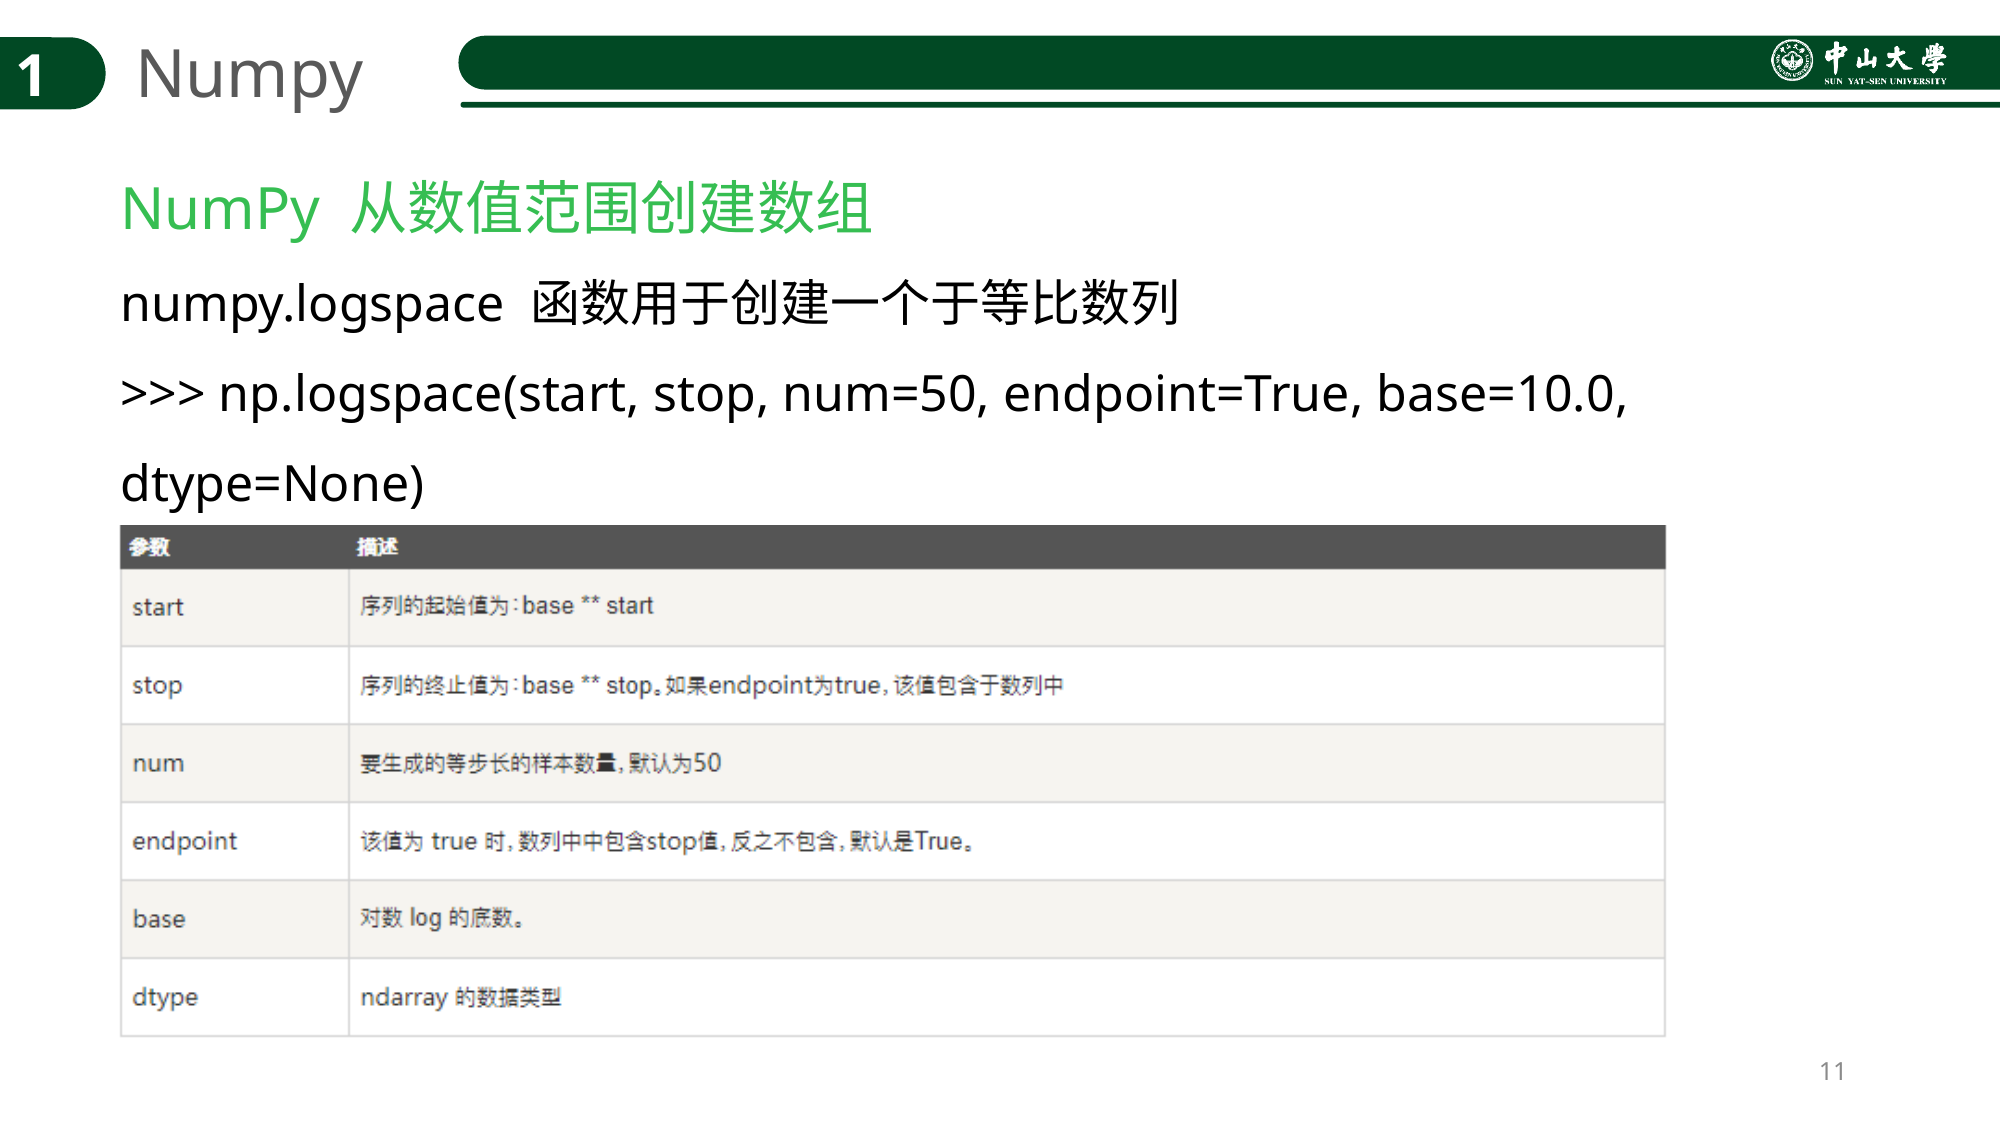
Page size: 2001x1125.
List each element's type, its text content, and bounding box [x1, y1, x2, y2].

picture [114, 525, 1670, 1043]
picture [1760, 28, 1969, 102]
text_box Numpy [120, 23, 379, 119]
slide_number 11 [1412, 1042, 1863, 1103]
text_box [458, 35, 2000, 108]
text_box NumPy 从数值范围创建数组 numpy.logspace 函数用于创建一个于等比数列 >>> np.logspace(start, stop, num=50, endpoint=True, base=10.0, dtype=None) [105, 129, 1854, 519]
text_box 1 [0, 36, 107, 111]
